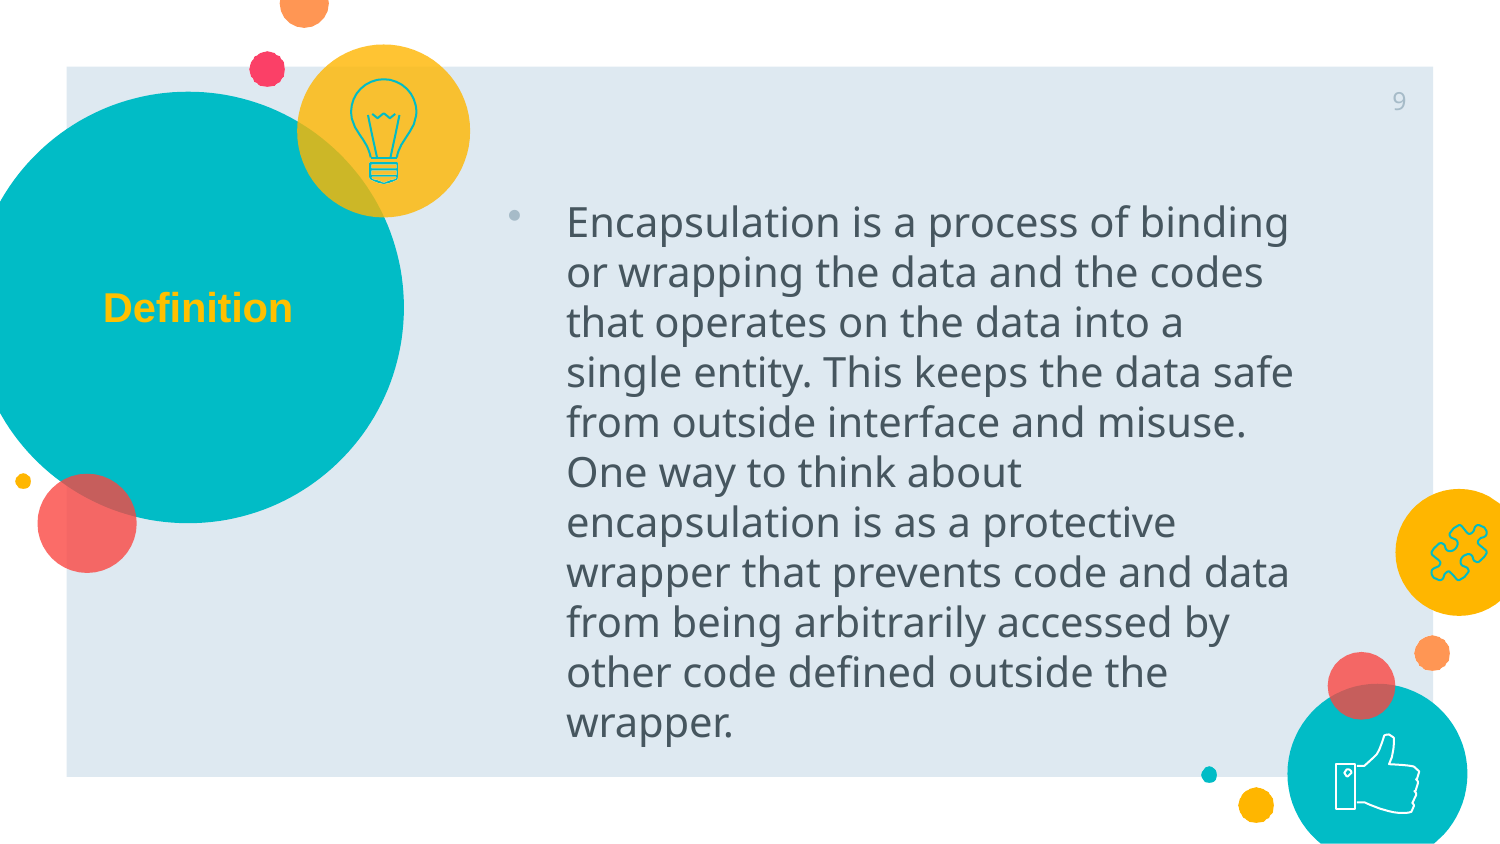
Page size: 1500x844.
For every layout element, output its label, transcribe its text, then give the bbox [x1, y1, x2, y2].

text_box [0, 44, 471, 524]
text_box 9 [1390, 83, 1409, 116]
text_box [1395, 488, 1500, 616]
text_box Encapsulation is a process of binding or wrapping the data and the codes that operates on the data into a single entity. This keeps the data safe from outside interface and misuse. One way to think about encapsulation is as a protective wrapper that prevents code and data from being arbitrarily accessed by other code defined outside the wrapper. [505, 193, 1307, 747]
text_box [1327, 651, 1396, 720]
text_box [66, 66, 1434, 777]
picture [14, 473, 31, 490]
picture [1414, 634, 1450, 671]
picture [1201, 766, 1218, 783]
picture [1238, 787, 1274, 823]
text_box [38, 532, 136, 573]
text_box [279, 0, 329, 28]
text_box [1287, 685, 1468, 844]
text_box [1431, 525, 1487, 581]
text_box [349, 77, 418, 184]
text_box [1335, 734, 1420, 813]
picture [249, 51, 285, 87]
